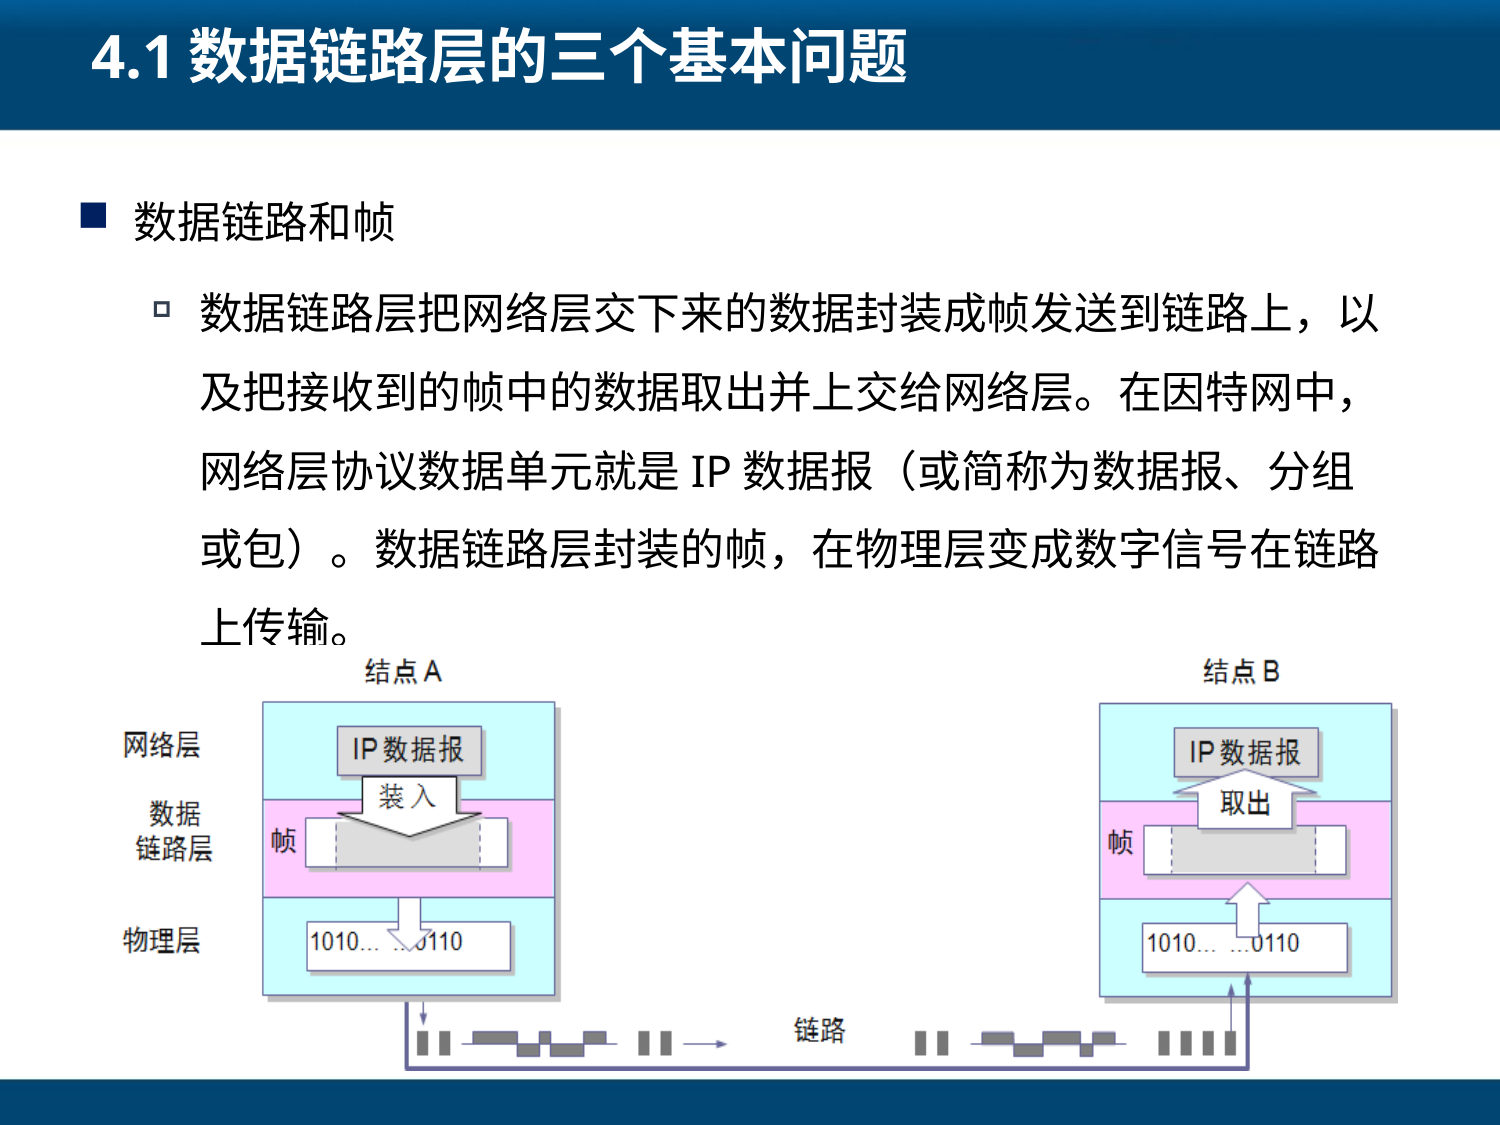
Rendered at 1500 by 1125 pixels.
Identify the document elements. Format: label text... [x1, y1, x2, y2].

picture [0, 0, 1500, 1125]
list 数据链路和帧 数据链路层把网络层交下来的数据封装成帧发送到链路上，以及把接收到的帧中的数据取出并上交给网络层。在因特网中，网络层协议数据单元就是IP数据报（或简称为数据报、分组或包）。数据链路层封装的帧，在物理层变成数字信号在链路上传输。 [62, 160, 1413, 904]
title 4.1数据链路层的三个基本问题 [76, 19, 1427, 100]
